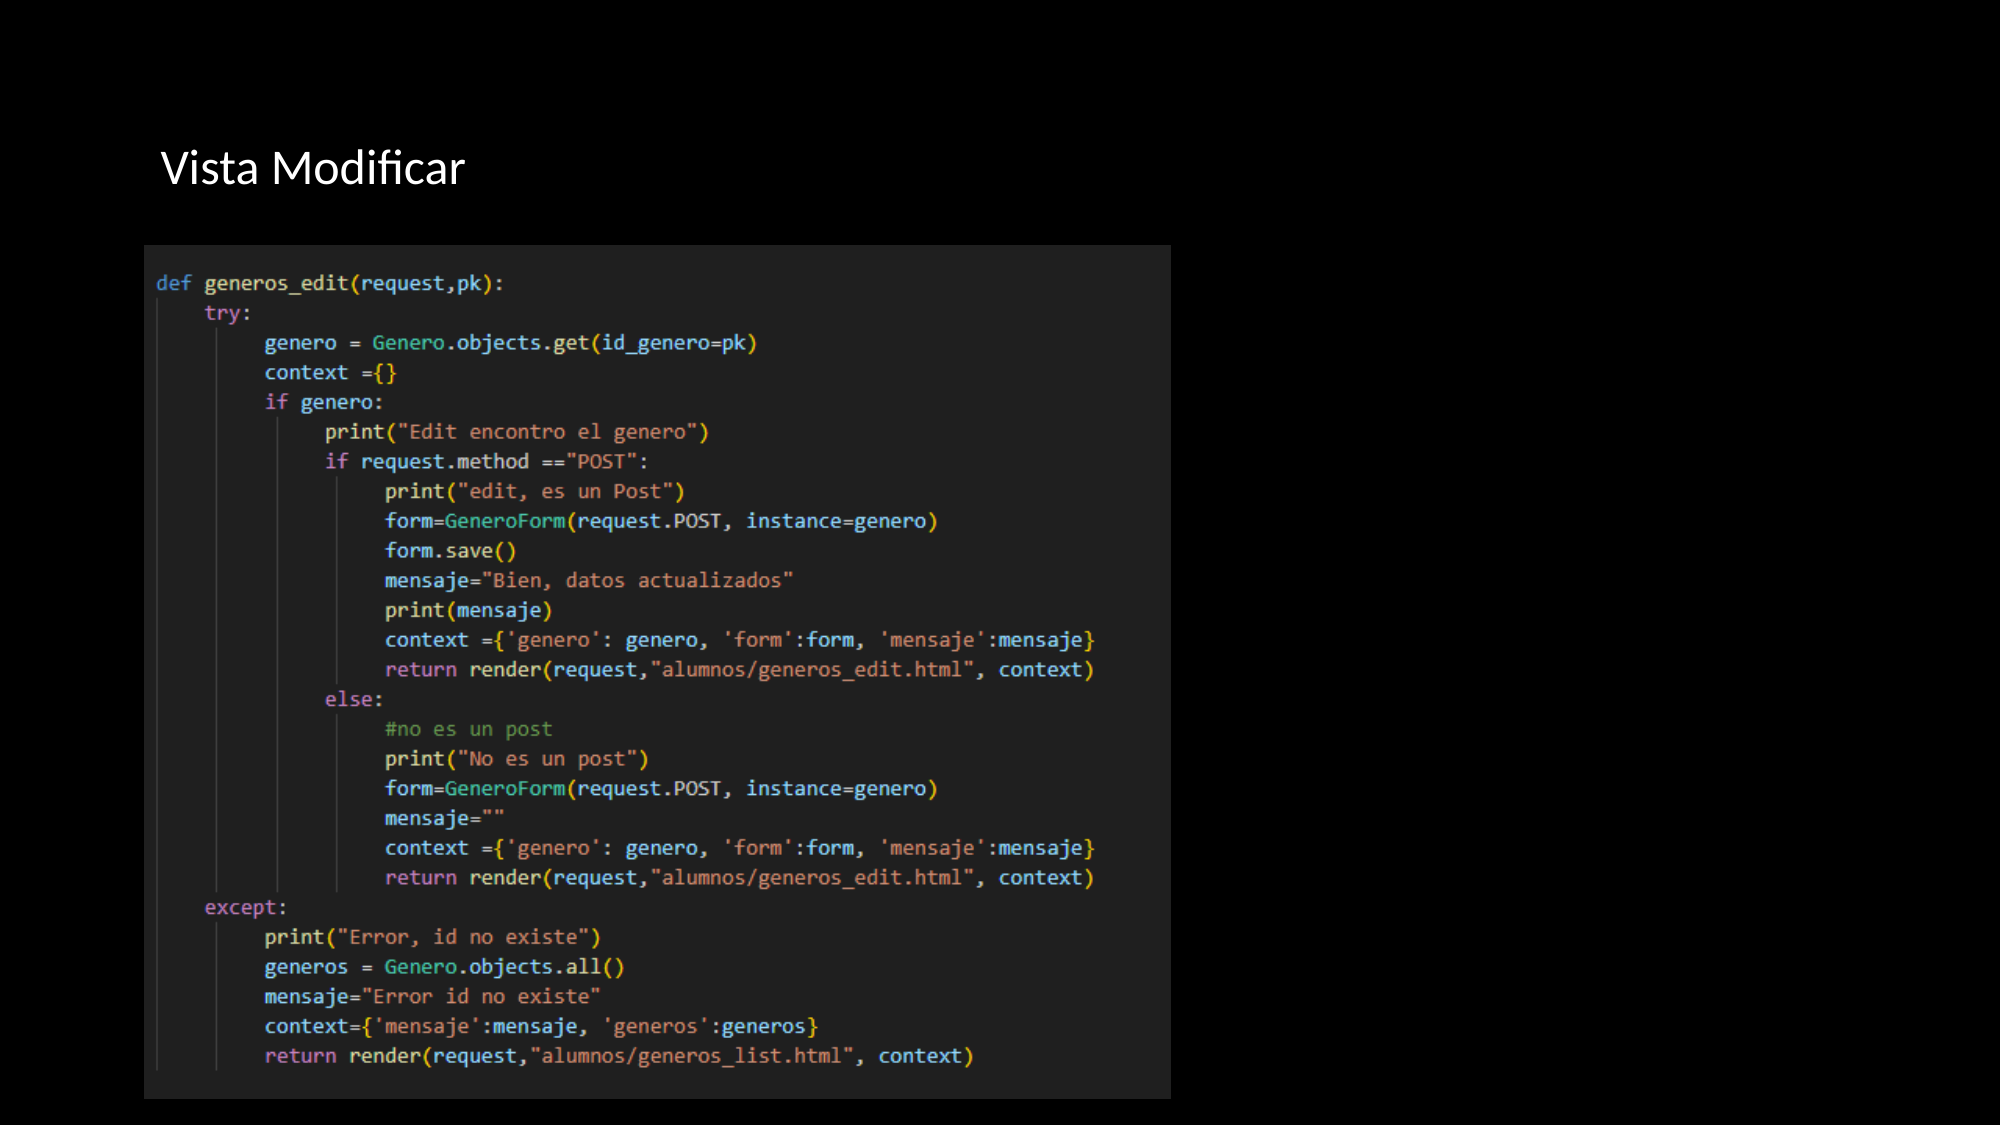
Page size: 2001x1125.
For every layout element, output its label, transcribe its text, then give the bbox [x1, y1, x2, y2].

picture [144, 245, 1171, 1099]
text_box Vista Modificar [145, 127, 482, 203]
